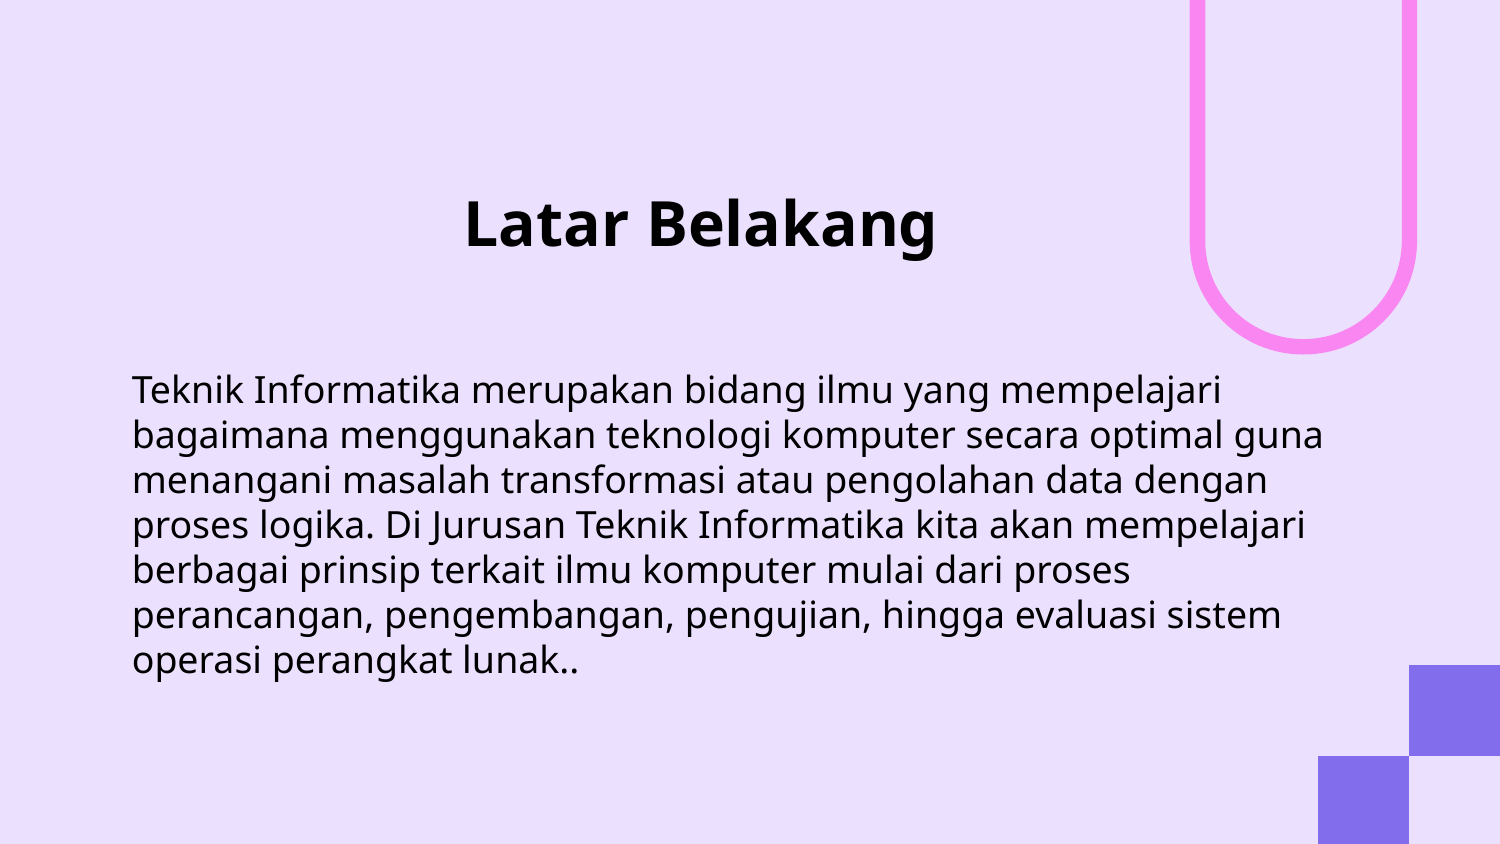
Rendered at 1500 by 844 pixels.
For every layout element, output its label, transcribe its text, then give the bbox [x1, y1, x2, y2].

text_box Teknik Informatika merupakan bidang ilmu yang mempelajari bagaimana menggunakan teknologi komputer secara optimal guna menangani masalah transformasi atau pengolahan data dengan proses logika. Di Jurusan Teknik Informatika kita akan mempelajari berbagai prinsip terkait ilmu komputer mulai dari proses perancangan, pengembangan, pengujian, hingga evaluasi sistem operasi perangkat lunak.. [116, 351, 1383, 663]
title Latar Belakang [68, 168, 1335, 268]
